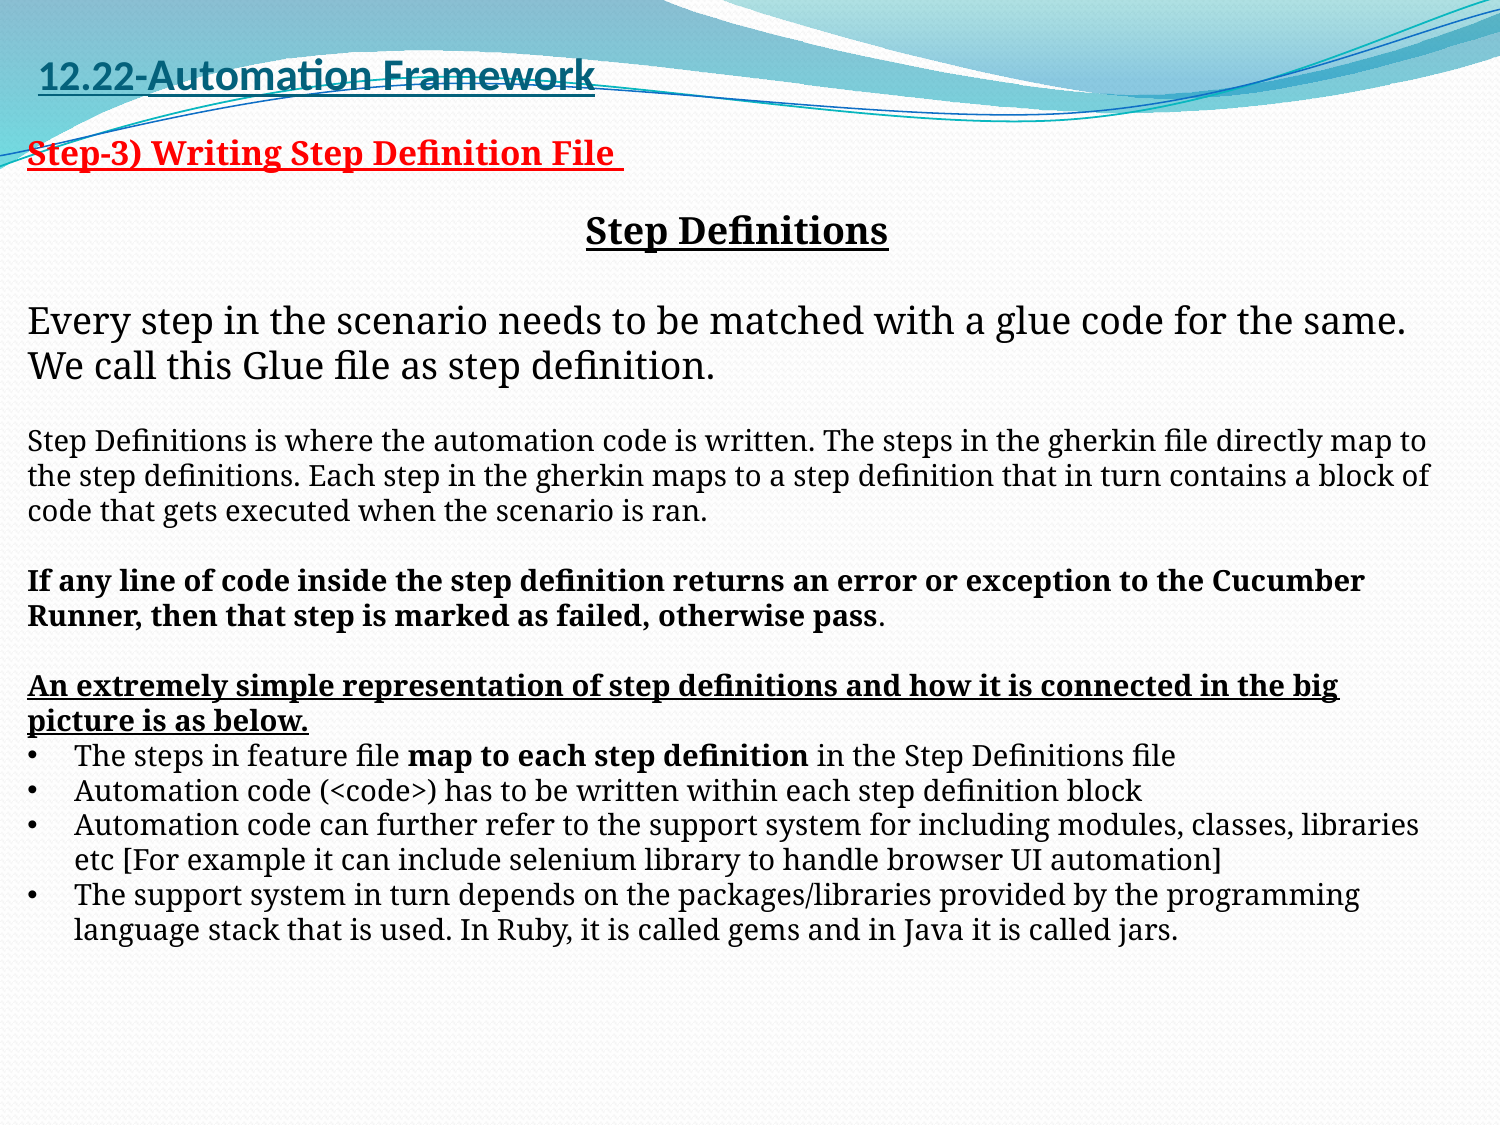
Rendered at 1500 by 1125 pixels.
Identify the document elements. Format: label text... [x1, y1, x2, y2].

title 12.22-Automation Framework [37, 37, 1413, 92]
text_box [12, 92, 1488, 213]
text_box Step-3) Writing Step Definition File Step Definitions Every step in the scenario needs to be matched with a glue code for the same. We call this Glue file as step definition. Step Definitions is where the automation code is written. The steps in the gherkin file directly map to the step definitions. Each step in the gherkin maps to a step definition that in turn contains a block of code that gets executed when the scenario is ran. If any line of code inside the step definition returns an error or exception to the Cucumber Runner, then that step is marked as failed, otherwise pass. An extremely simple representation of step definitions and how it is connected in the big picture is as below. The steps in feature file map to each step definition in the Step Definitions file Automation code (<code>) has to be written within each step definition block Automation code can further refer to the support system for including modules, classes, libraries etc [For example it can include selenium library to handle browser UI automation] The support system in turn depends on the packages/libraries provided by the programming language stack that is used. In Ruby, it is called gems and in Java it is called jars. [12, 124, 1462, 989]
